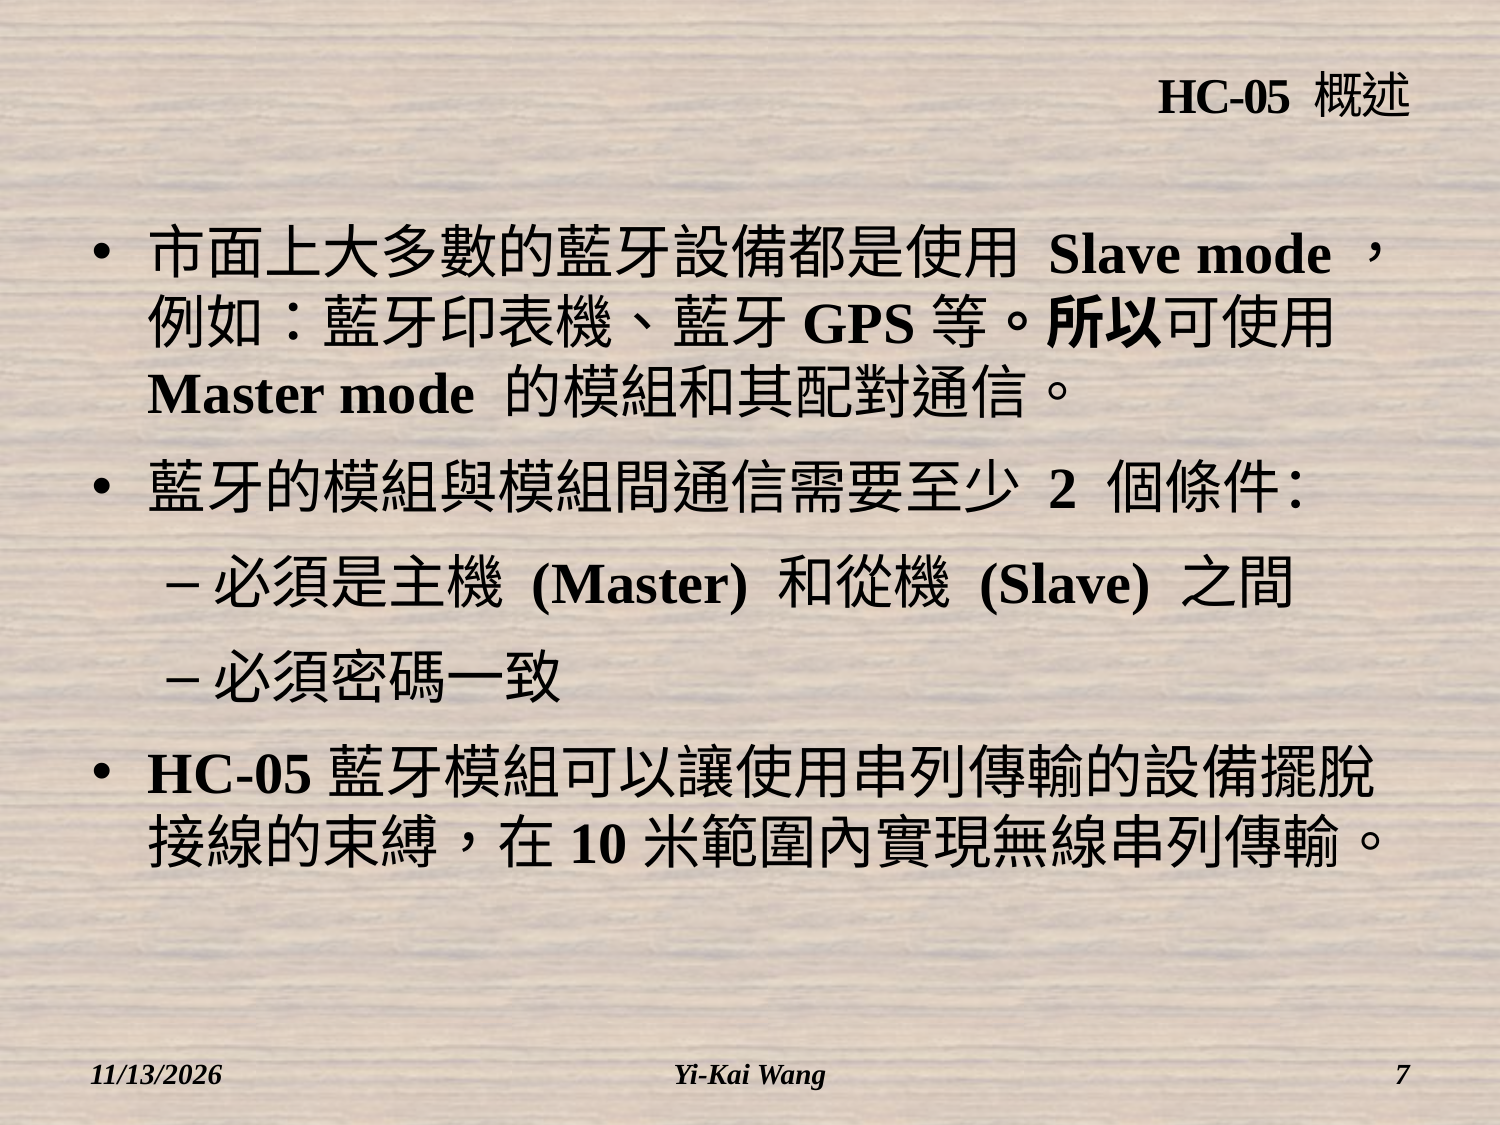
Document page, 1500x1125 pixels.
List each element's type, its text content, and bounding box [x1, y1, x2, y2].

slide_number 7 [1074, 1042, 1425, 1103]
title HC-05 概述 [76, 0, 1427, 188]
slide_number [75, 1042, 425, 1103]
footer Yi-Kai Wang [512, 1042, 988, 1103]
list 市面上大多數的藍牙設備都是使用 Slave mode，例如：藍牙印表機、藍牙GPS等。所以可使用Master mode 的模組和其配對通信。 藍牙的模組與模組間通信需要至少 2 個條件： 必須是主機 (Master) 和從機 (Slave) 之間 必須密碼一致 HC-05藍牙模組可以讓使用串列傳輸的設備擺脫接線的束縛，在10米範圍內實現無線串列傳輸。 [76, 207, 1427, 1024]
